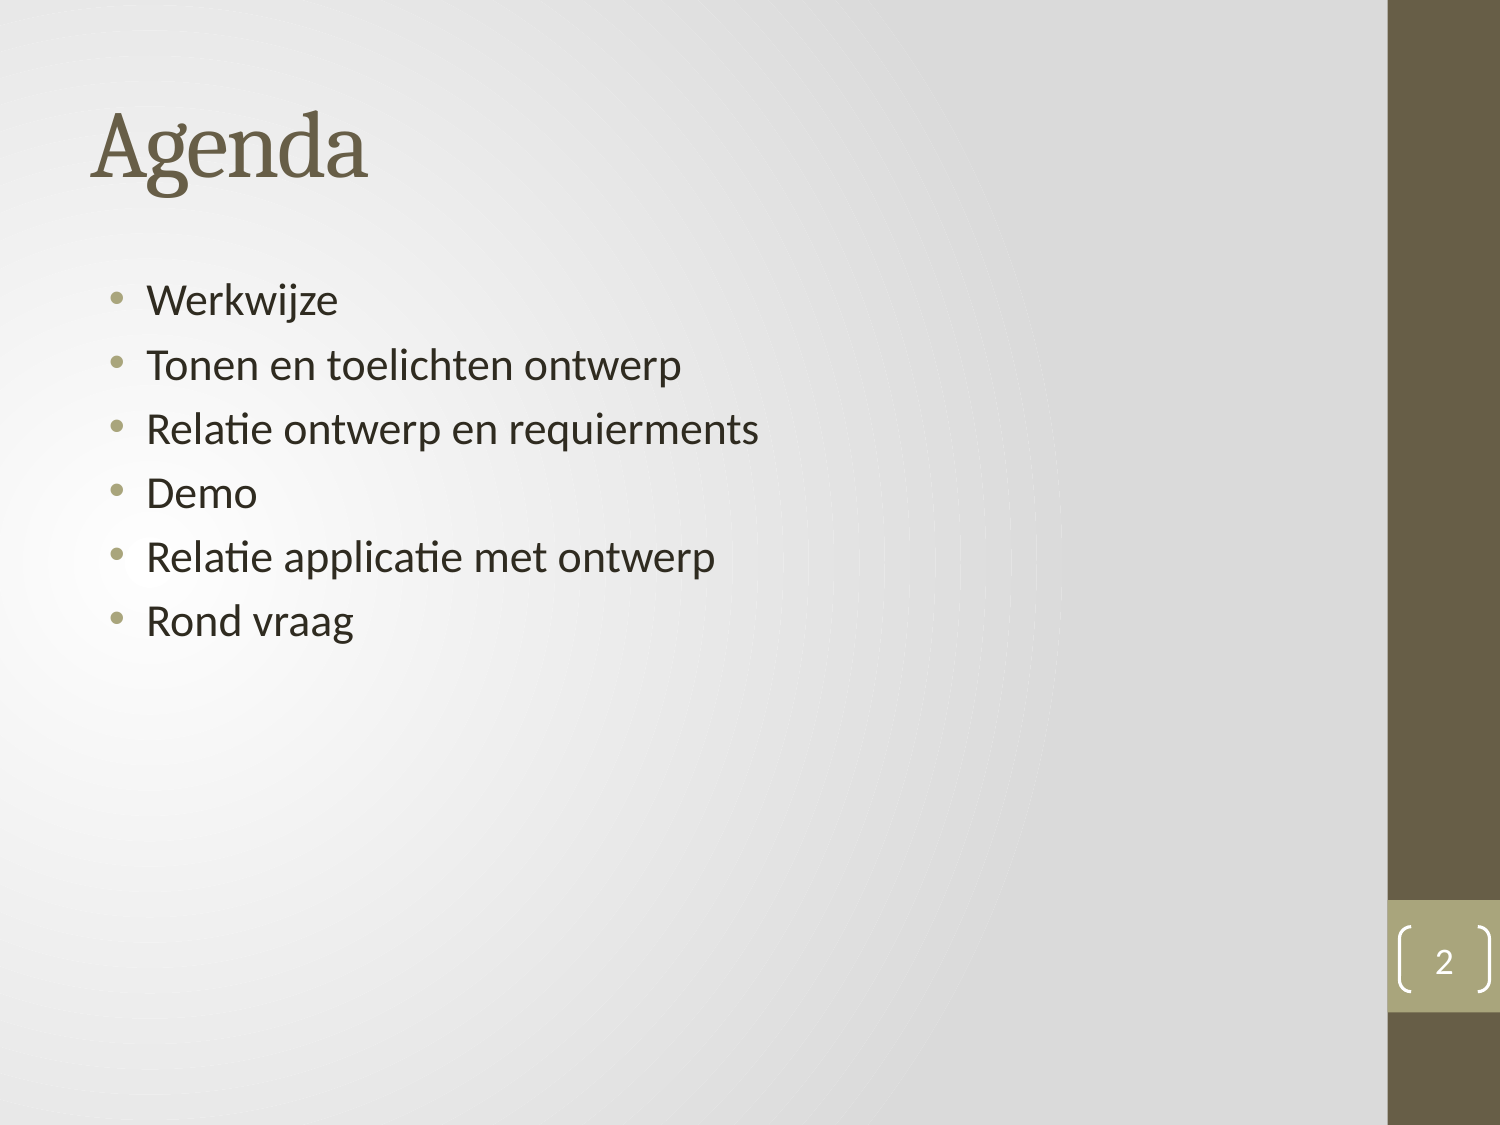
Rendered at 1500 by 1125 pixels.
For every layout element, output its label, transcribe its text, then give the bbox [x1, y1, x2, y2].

title Agenda [75, 45, 1325, 233]
list Werkwijze Tonen en toelichten ontwerp Relatie ontwerp en requierments Demo Relatie applicatie met ontwerp Rond vraag [75, 262, 1325, 1050]
slide_number 2 [1397, 925, 1492, 994]
